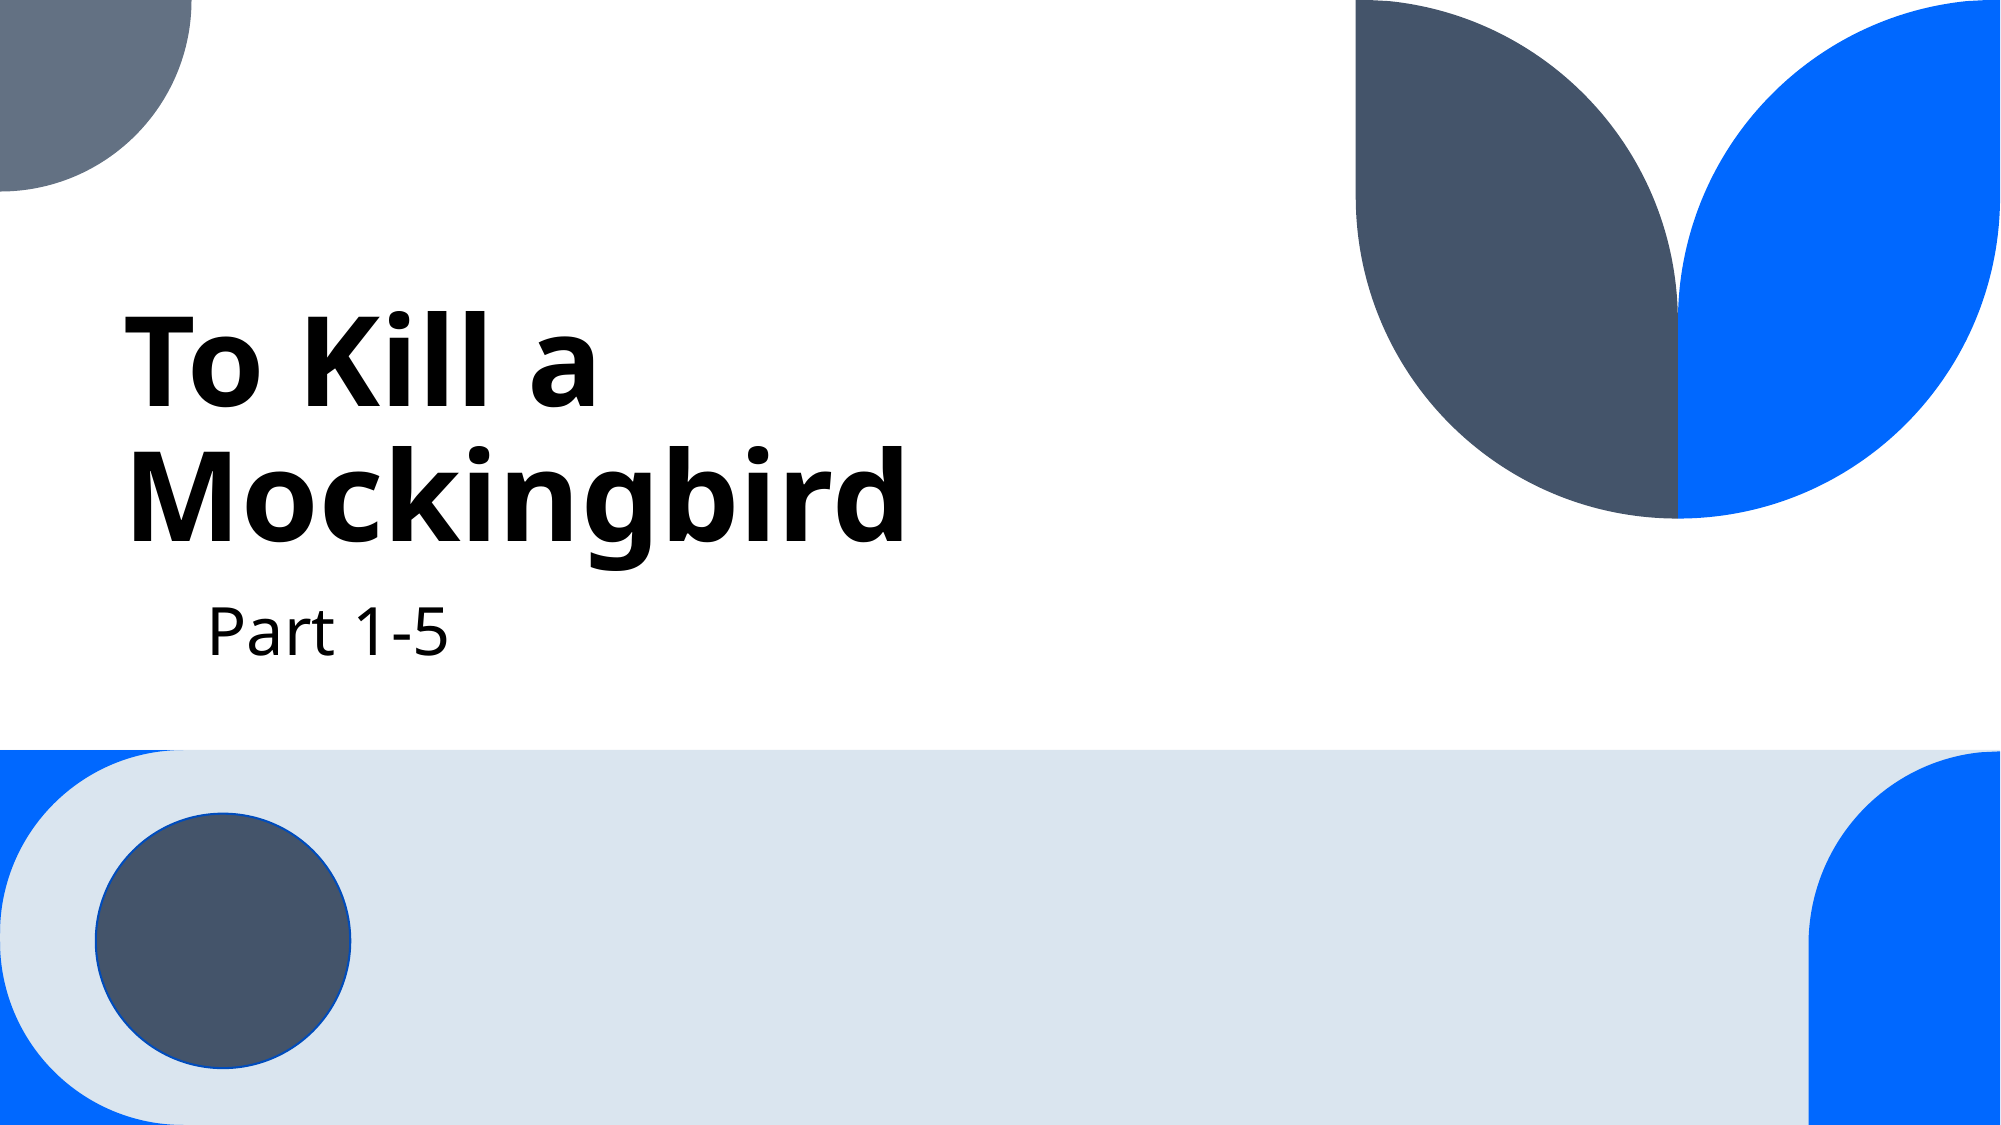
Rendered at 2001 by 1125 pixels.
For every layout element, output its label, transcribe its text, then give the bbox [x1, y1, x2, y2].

title To Kill a Mockingbird [108, 184, 1356, 576]
subtitle Part 1-5 [191, 590, 1750, 724]
